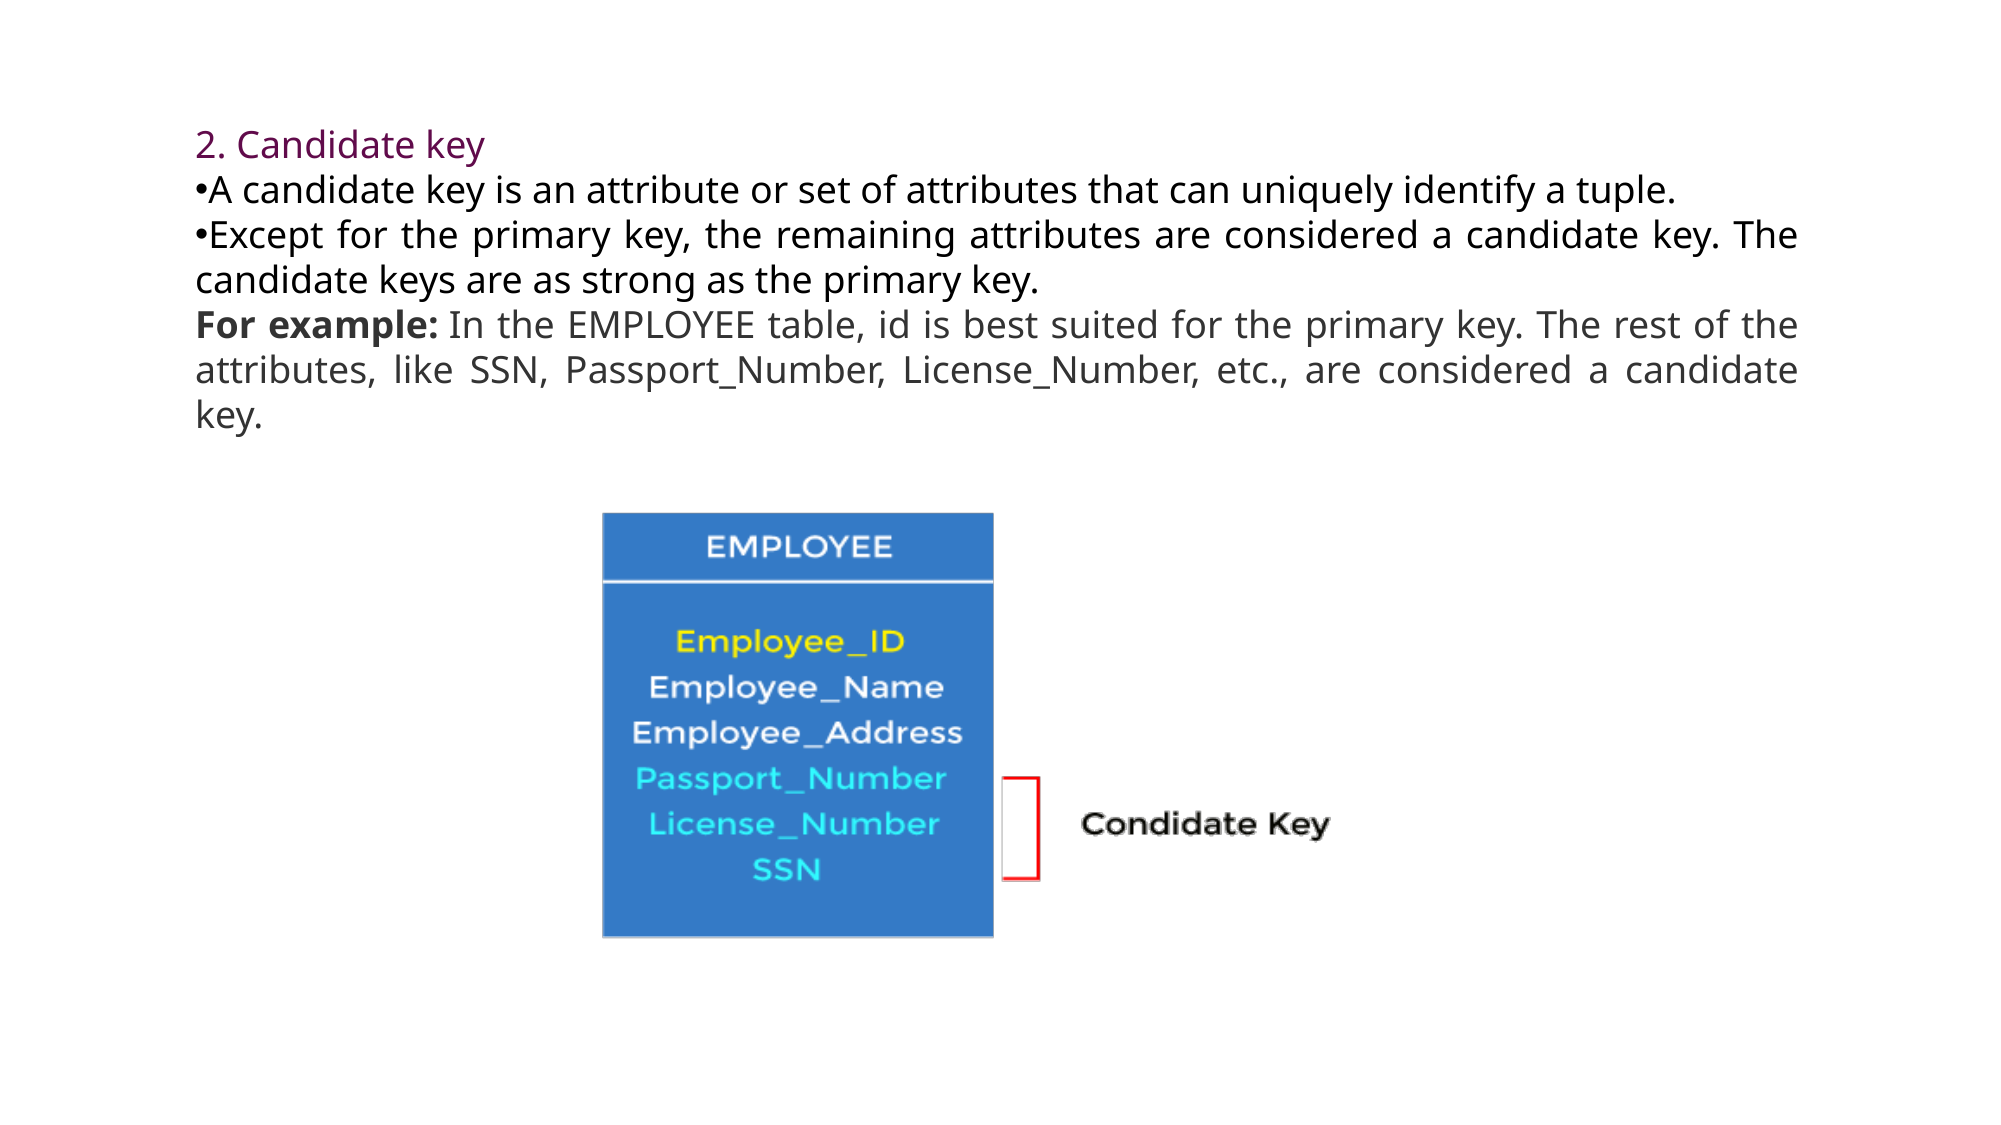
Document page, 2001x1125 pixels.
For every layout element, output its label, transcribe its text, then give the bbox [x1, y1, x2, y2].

picture [565, 493, 1343, 968]
text_box 2. Candidate key A candidate key is an attribute or set of attributes that can uniquely identify a tuple. Except for the primary key, the remaining attributes are considered a candidate key. The candidate keys are as strong as the primary key. For example: In the EMPLOYEE table, id is best suited for the primary key. The rest of the attributes, like SSN, Passport_Number, License_Number, etc., are considered a candidate key. [180, 113, 1815, 443]
